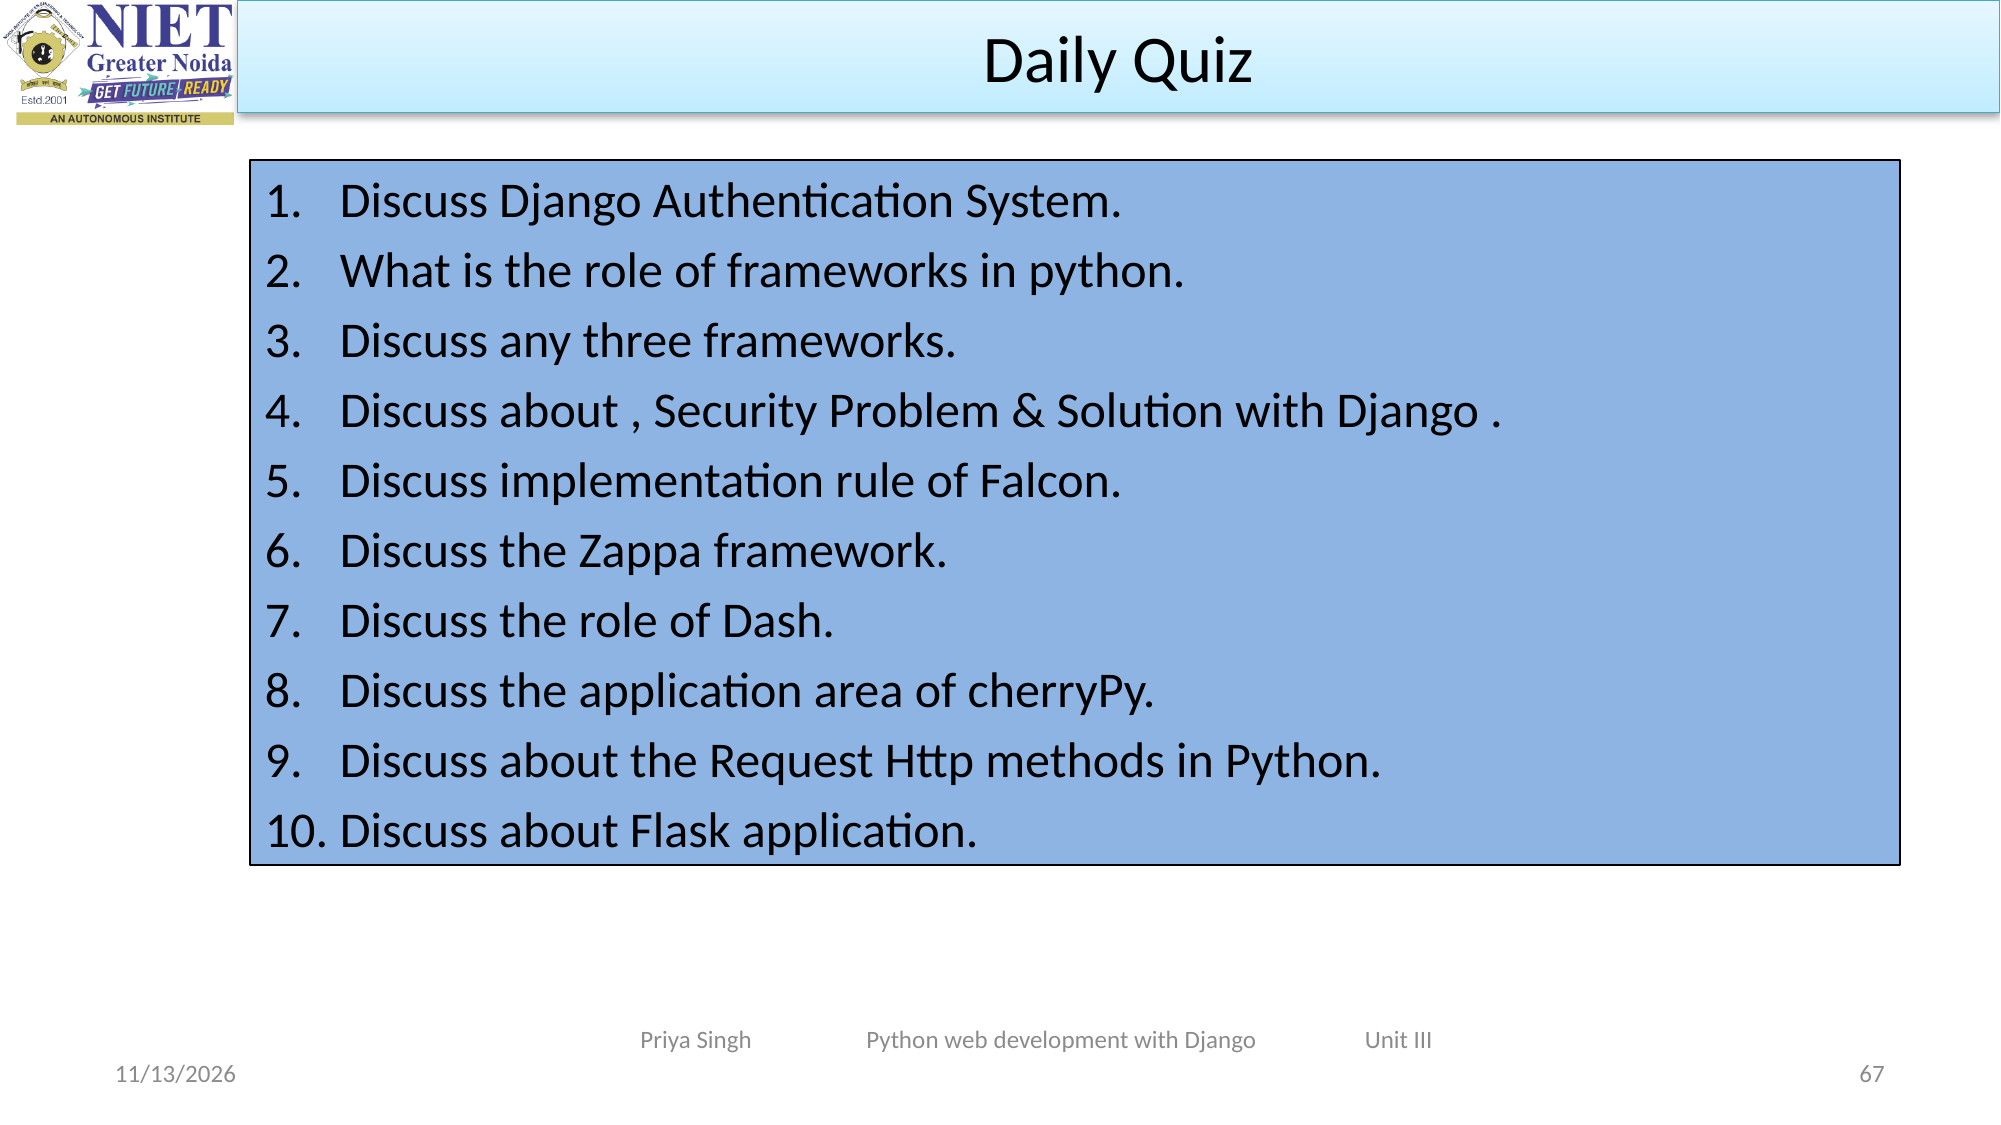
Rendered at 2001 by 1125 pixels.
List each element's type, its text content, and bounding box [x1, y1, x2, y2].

text_box Daily Quiz [237, 0, 2000, 113]
footer Priya Singh Python web development with Django Unit III [624, 987, 1450, 1090]
picture [3, 2, 234, 125]
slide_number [99, 1042, 567, 1103]
slide_number 67 [1433, 1042, 1900, 1103]
list Discuss Django Authentication System. What is the role of frameworks in python. Discuss any three frameworks. Discuss about , Security Problem & Solution with Django . Discuss implementation rule of Falcon. Discuss the Zappa framework. Discuss the role of Dash. Discuss the application area of cherryPy. Discuss about the Request Http methods in Python. Discuss about Flask application. [249, 160, 1900, 866]
